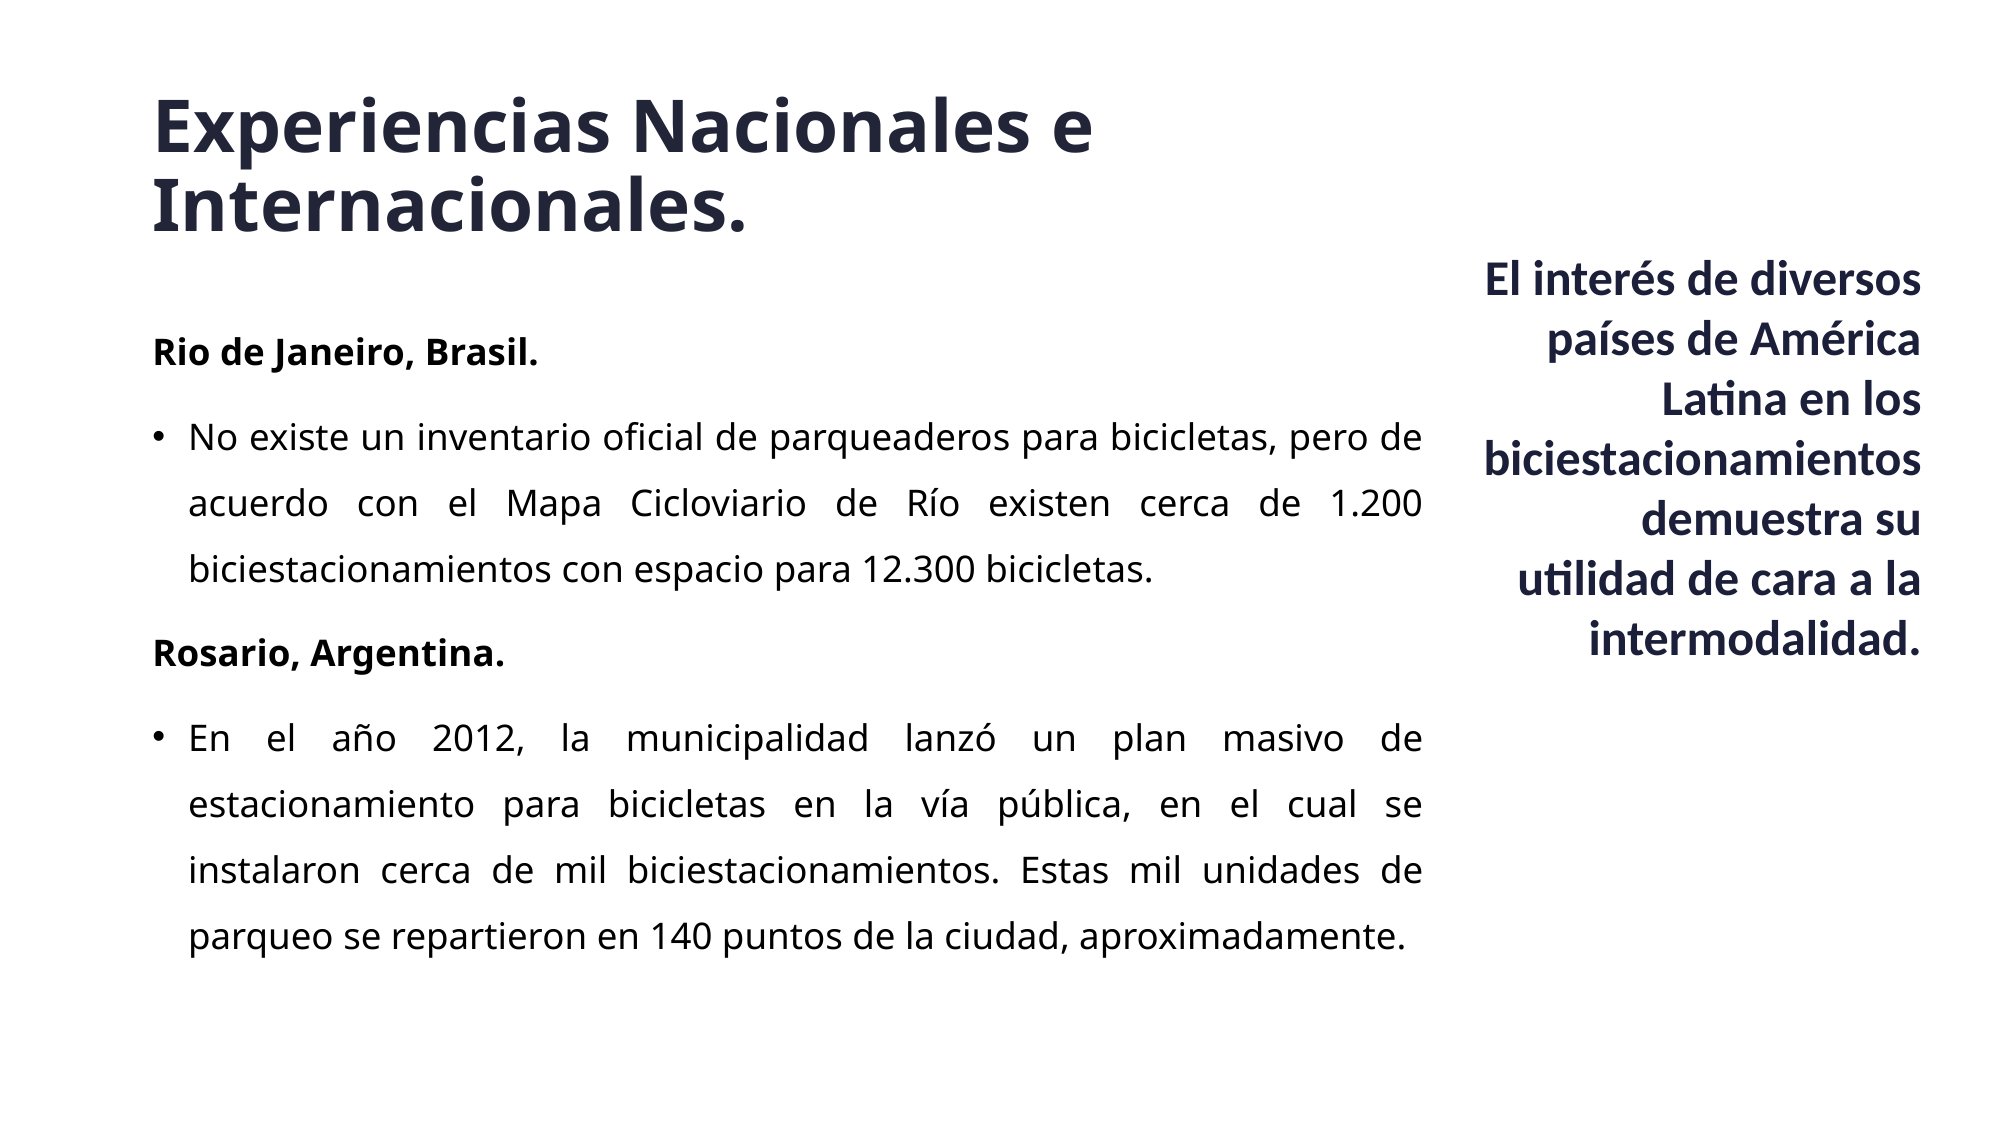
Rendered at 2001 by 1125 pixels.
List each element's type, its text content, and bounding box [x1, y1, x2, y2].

list Rio de Janeiro, Brasil. No existe un inventario oficial de parqueaderos para bicicletas, pero de acuerdo con el Mapa Cicloviario de Río existen cerca de 1.200 biciestacionamientos con espacio para 12.300 bicicletas. Rosario, Argentina. En el año 2012, la municipalidad lanzó un plan masivo de estacionamiento para bicicletas en la vía pública, en el cual se instalaron cerca de mil biciestacionamientos. Estas mil unidades de parqueo se repartieron en 140 puntos de la ciudad, aproximadamente. [137, 299, 1440, 1014]
text_box El interés de diversos países de América Latina en los biciestacionamientos demuestra su utilidad de cara a la intermodalidad. [1464, 238, 1937, 673]
title Experiencias Nacionales e Internacionales. [137, 59, 1465, 278]
